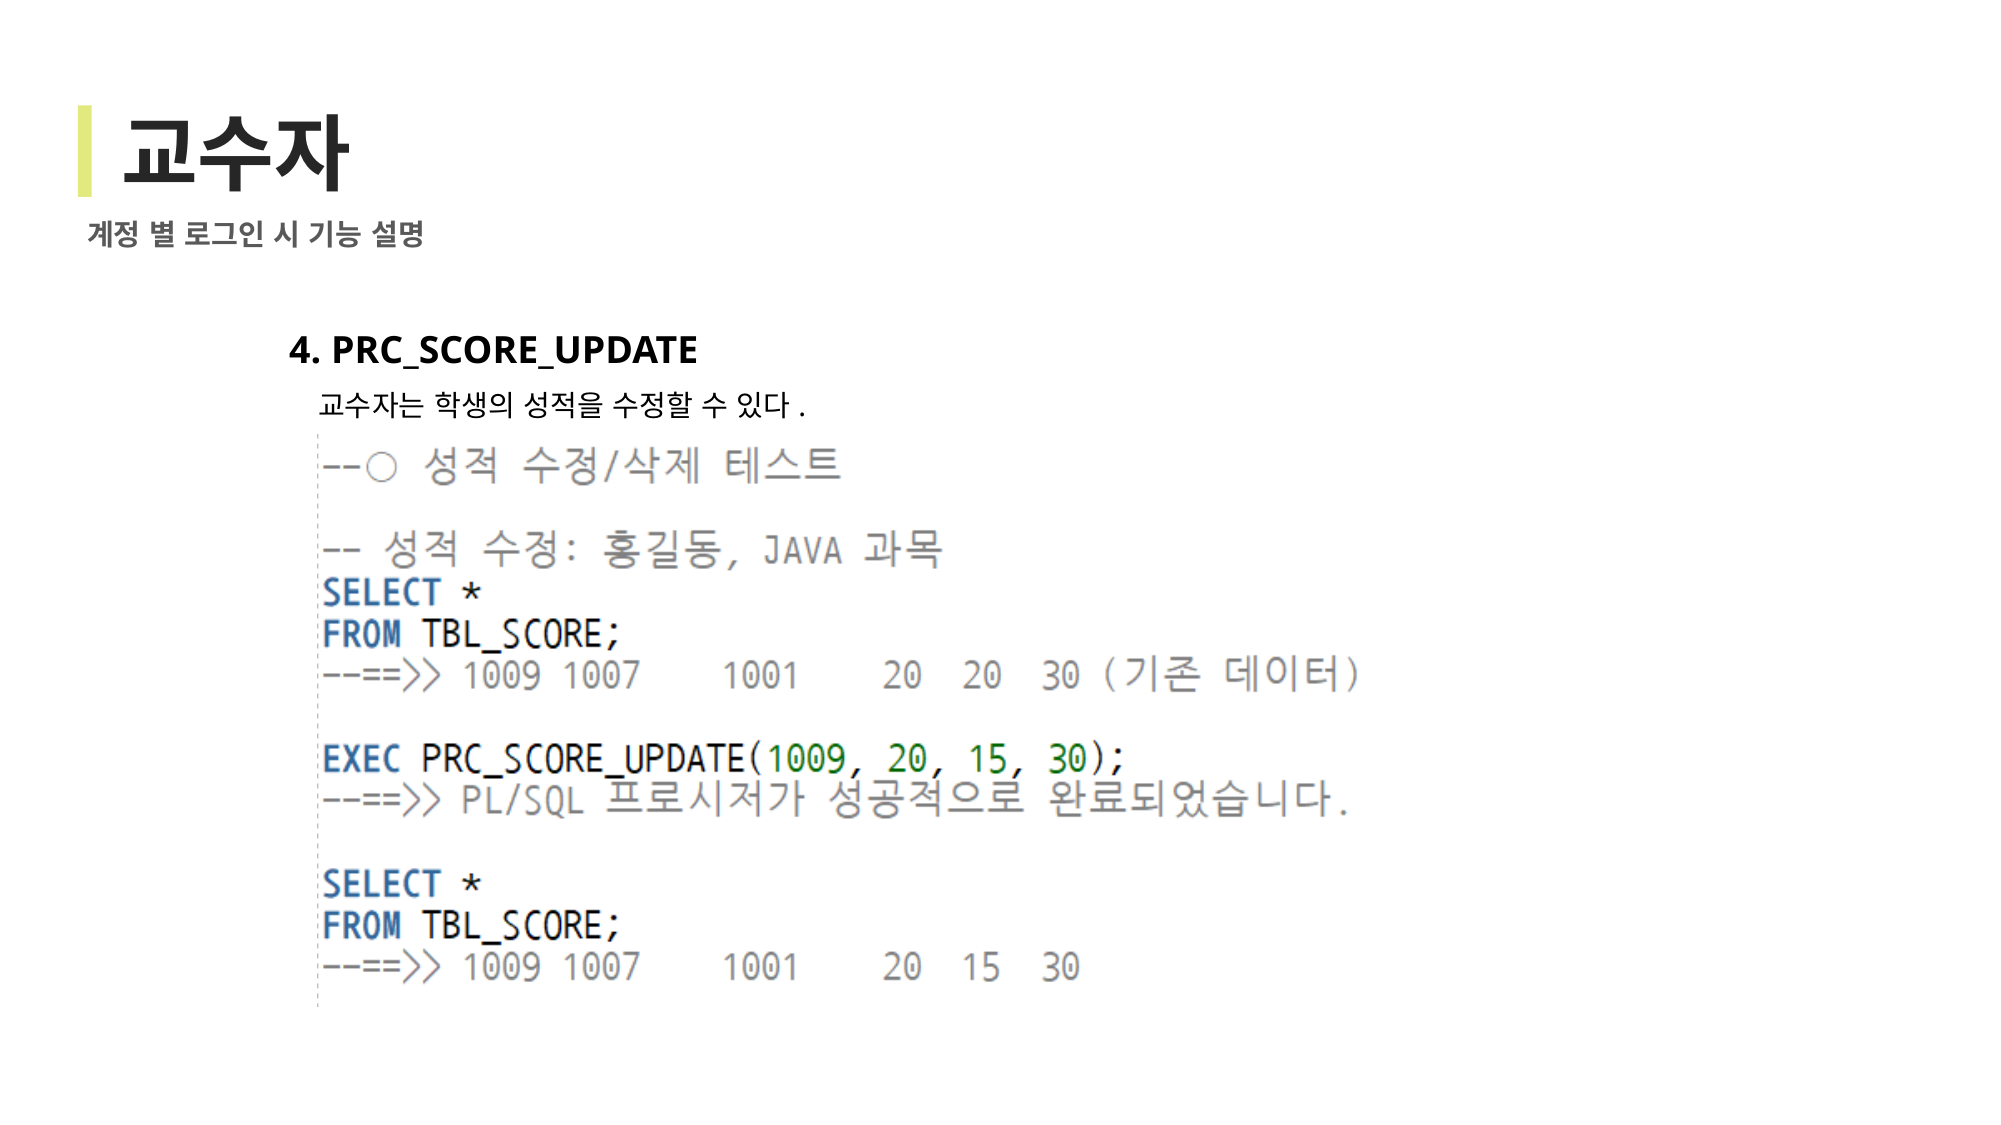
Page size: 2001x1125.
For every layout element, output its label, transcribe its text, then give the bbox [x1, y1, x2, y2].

text_box 교수자는 학생의 성적을 수정할 수 있다. [303, 360, 1749, 430]
text_box 교수자 [106, 93, 366, 209]
picture [317, 434, 1422, 1007]
text_box 계정 별 로그인 시 기능 설명 [72, 176, 1073, 259]
text_box [77, 104, 93, 198]
text_box 4. PRC_SCORE_UPDATE [274, 297, 1275, 379]
